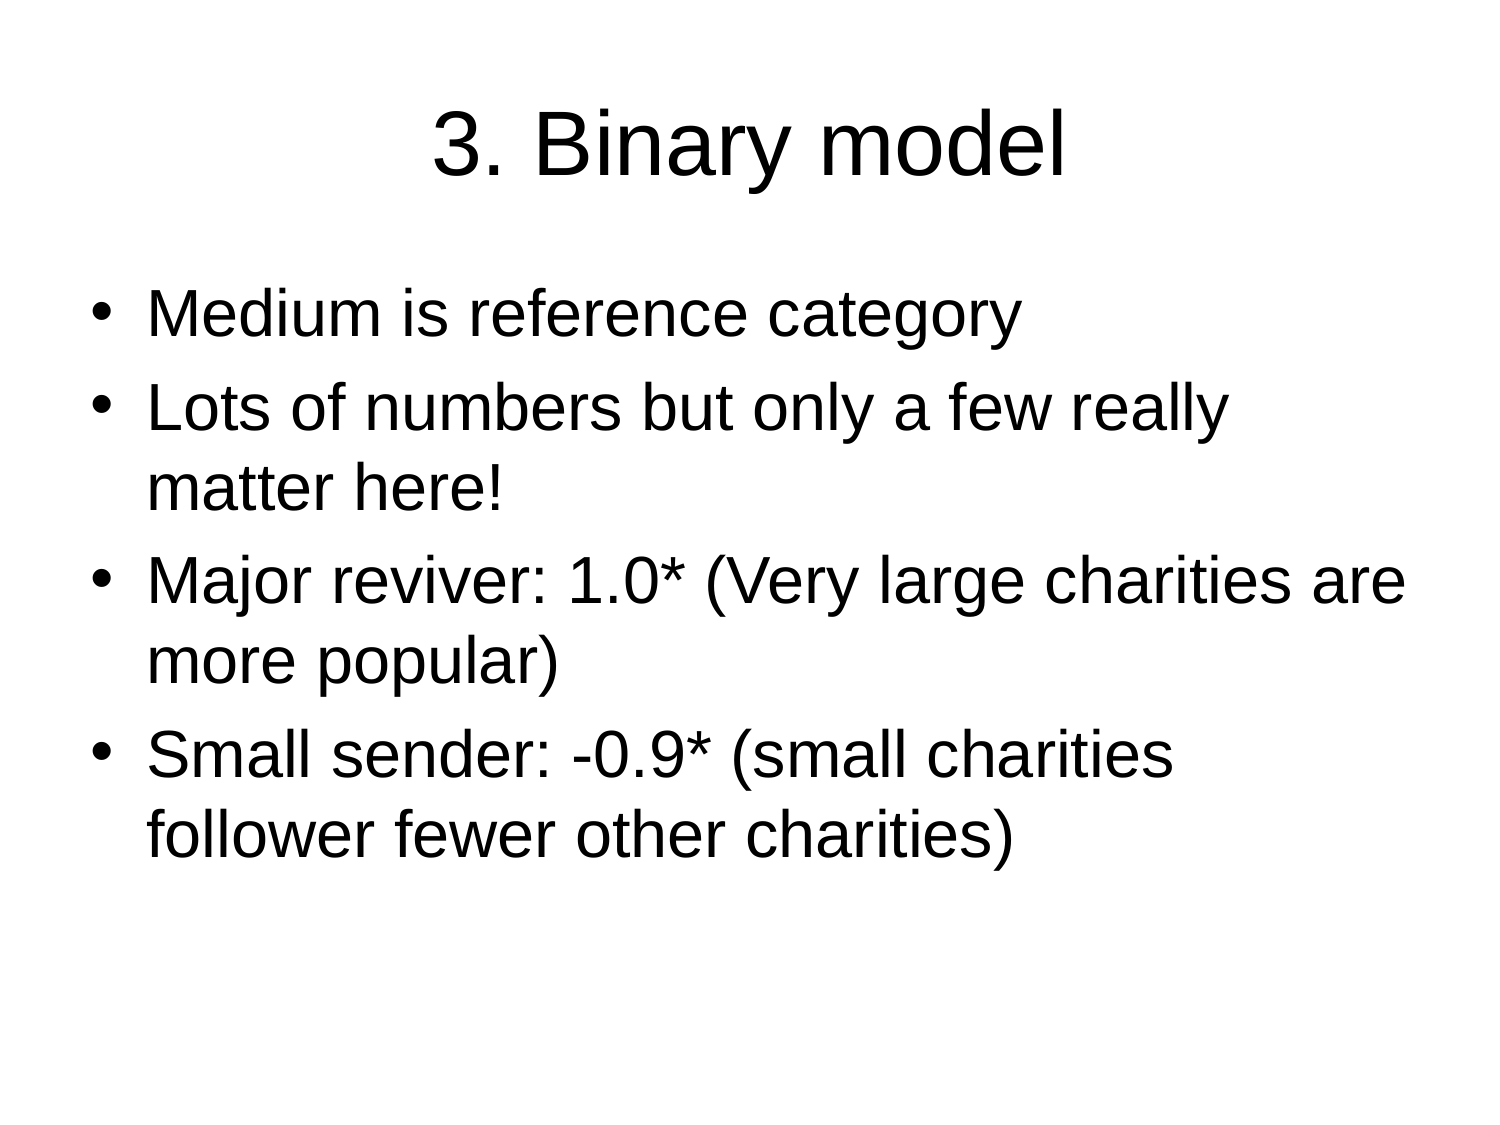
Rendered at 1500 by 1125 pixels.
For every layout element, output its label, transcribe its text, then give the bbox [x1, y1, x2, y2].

list Medium is reference category Lots of numbers but only a few really matter here! Major reviver: 1.0* (Very large charities are more popular) Small sender: -0.9* (small charities follower fewer other charities) [75, 262, 1425, 1088]
title 3. Binary model [75, 45, 1425, 233]
